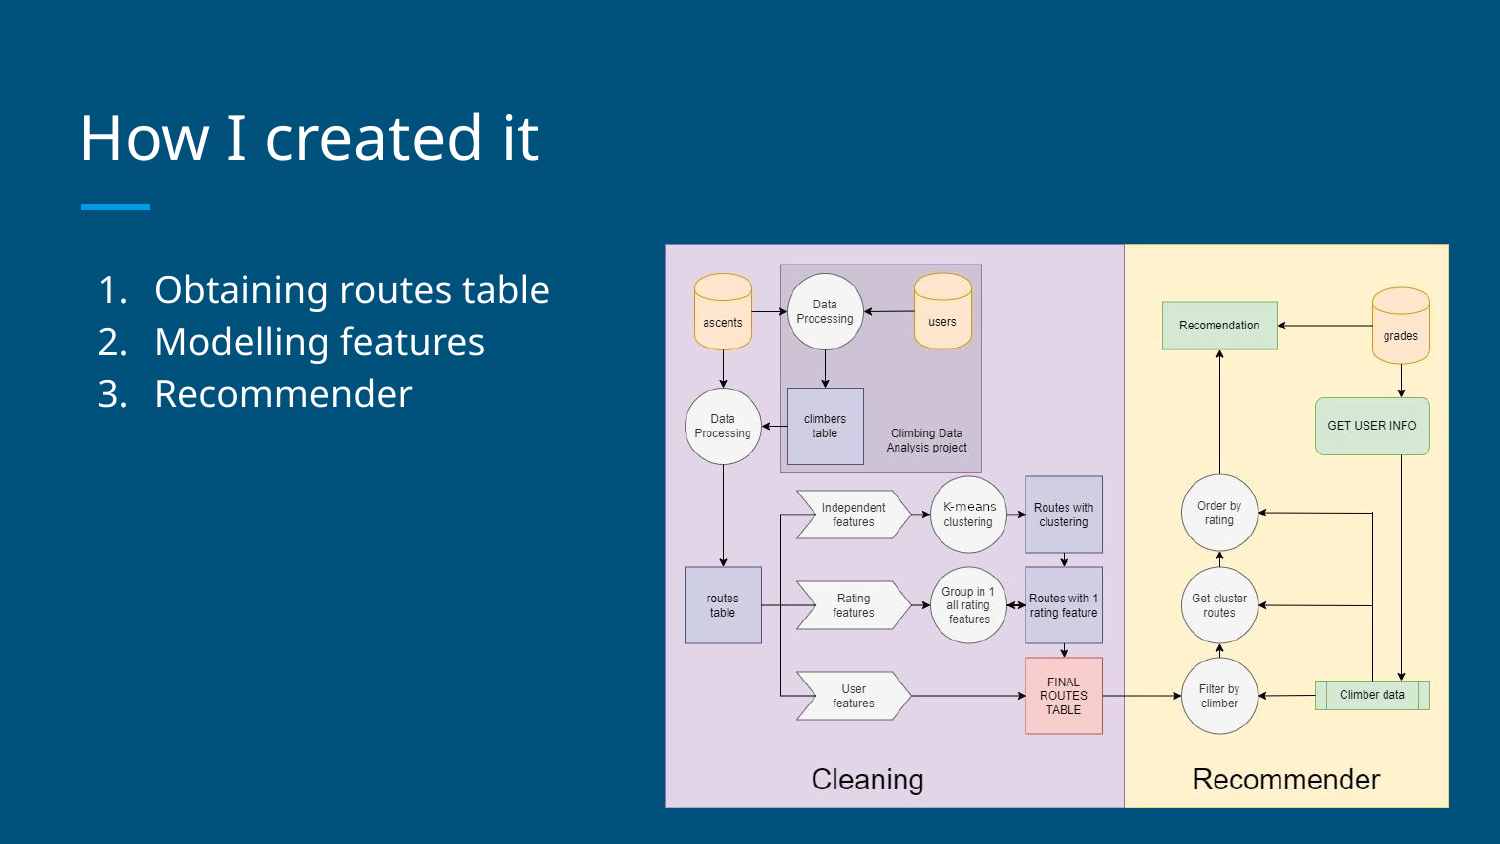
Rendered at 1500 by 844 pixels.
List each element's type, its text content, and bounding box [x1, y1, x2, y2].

list Obtaining routes table Modelling features Recommender [63, 244, 662, 750]
picture [666, 245, 1448, 807]
title How I created it [63, 75, 1437, 188]
